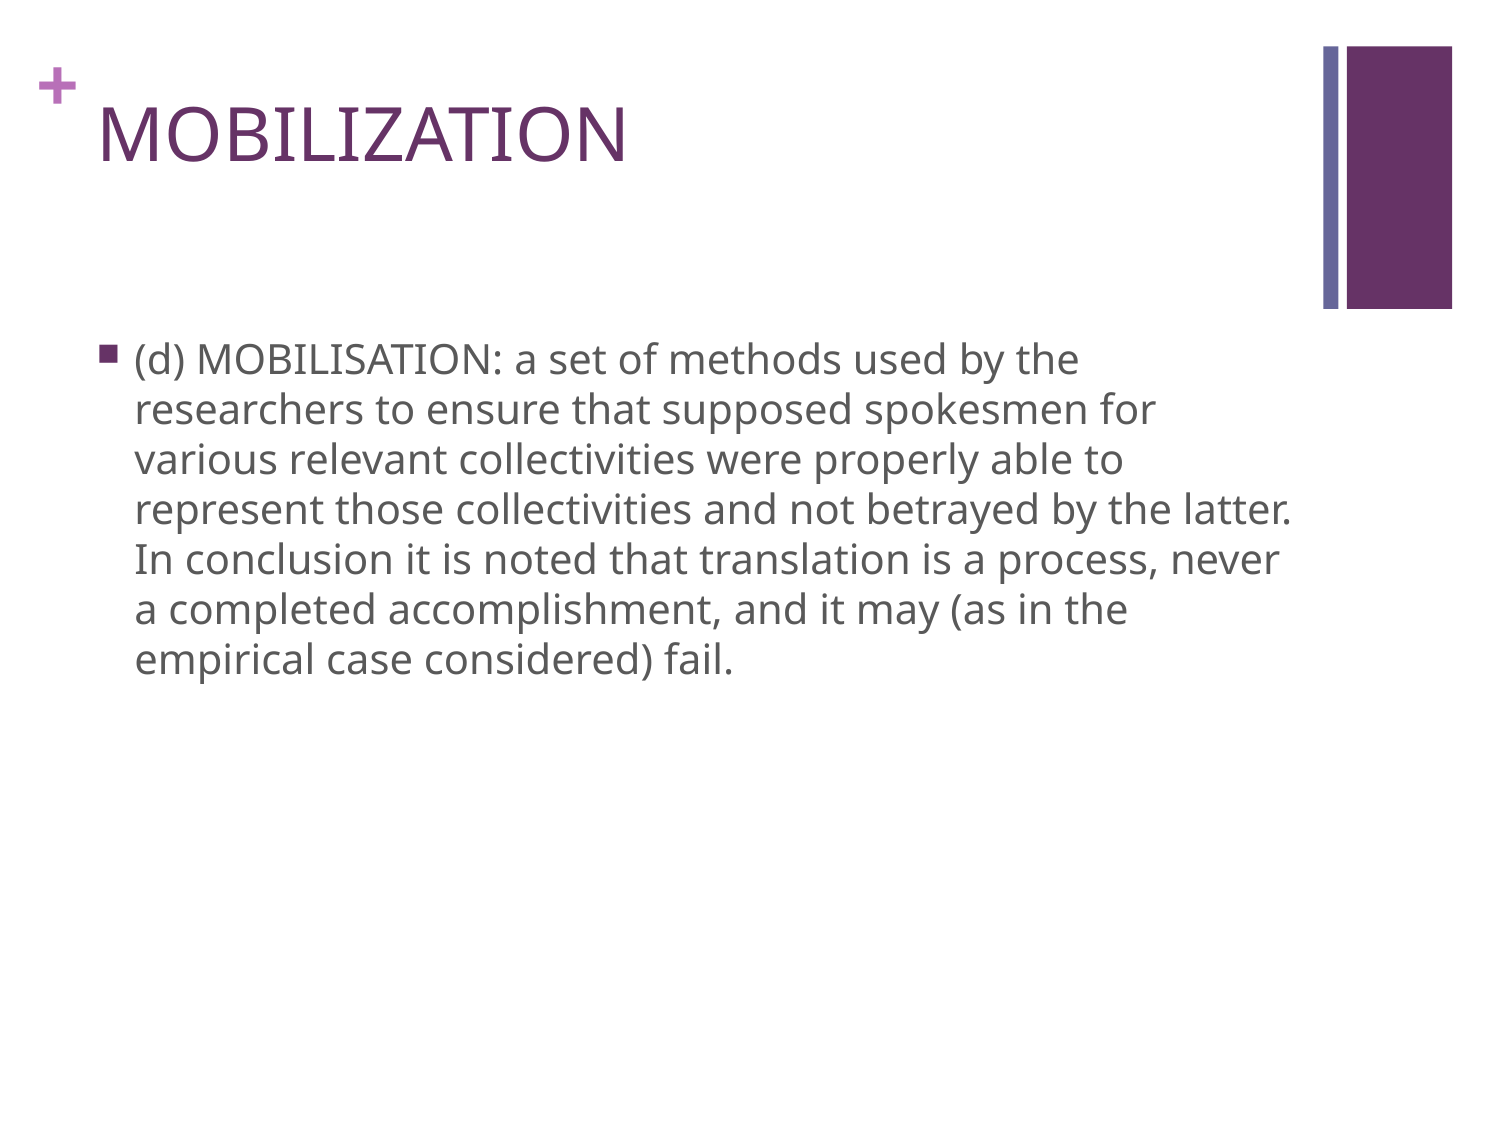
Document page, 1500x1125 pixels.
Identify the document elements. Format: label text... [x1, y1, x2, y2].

title MOBILIZATION [81, 79, 1322, 263]
list (d) MOBILISATION: a set of methods used by the researchers to ensure that supposed spokesmen for various relevant collectivities were properly able to represent those collectivities and not betrayed by the latter. In conclusion it is noted that translation is a process, never a completed accomplishment, and it may (as in the empirical case considered) fail. [81, 324, 1322, 1005]
